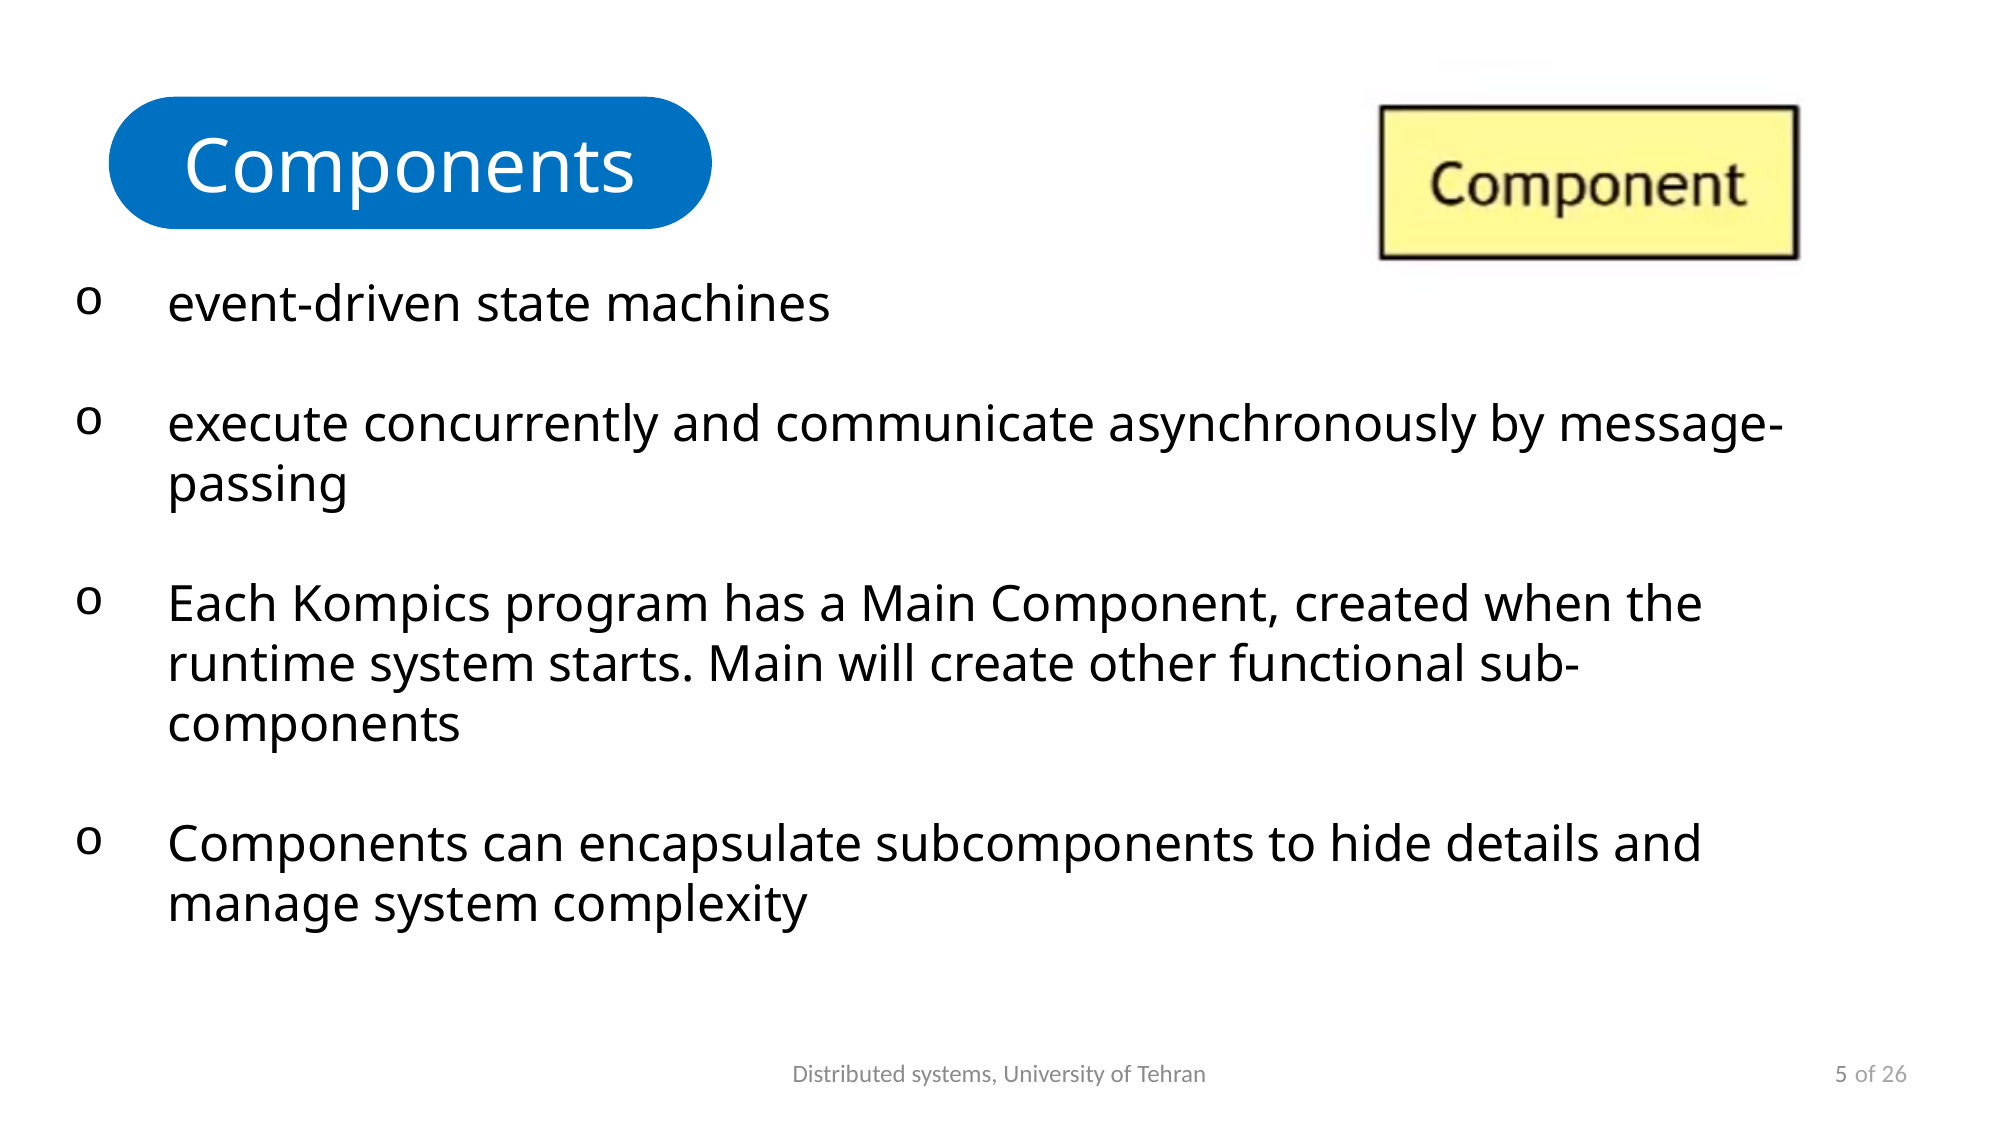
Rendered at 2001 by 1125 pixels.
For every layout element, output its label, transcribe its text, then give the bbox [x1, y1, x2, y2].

picture [1326, 59, 1846, 313]
footer Distributed systems, University of Tehran [662, 1042, 1338, 1103]
slide_number 5 [1412, 1042, 1863, 1103]
text_box event-driven state machines execute concurrently and communicate asynchronously by message-passing Each Kompics program has a Main Component, created when the runtime system starts. Main will create other functional sub-components Components can encapsulate subcomponents to hide details and manage system complexity [59, 263, 1891, 999]
text_box Components [108, 96, 712, 230]
